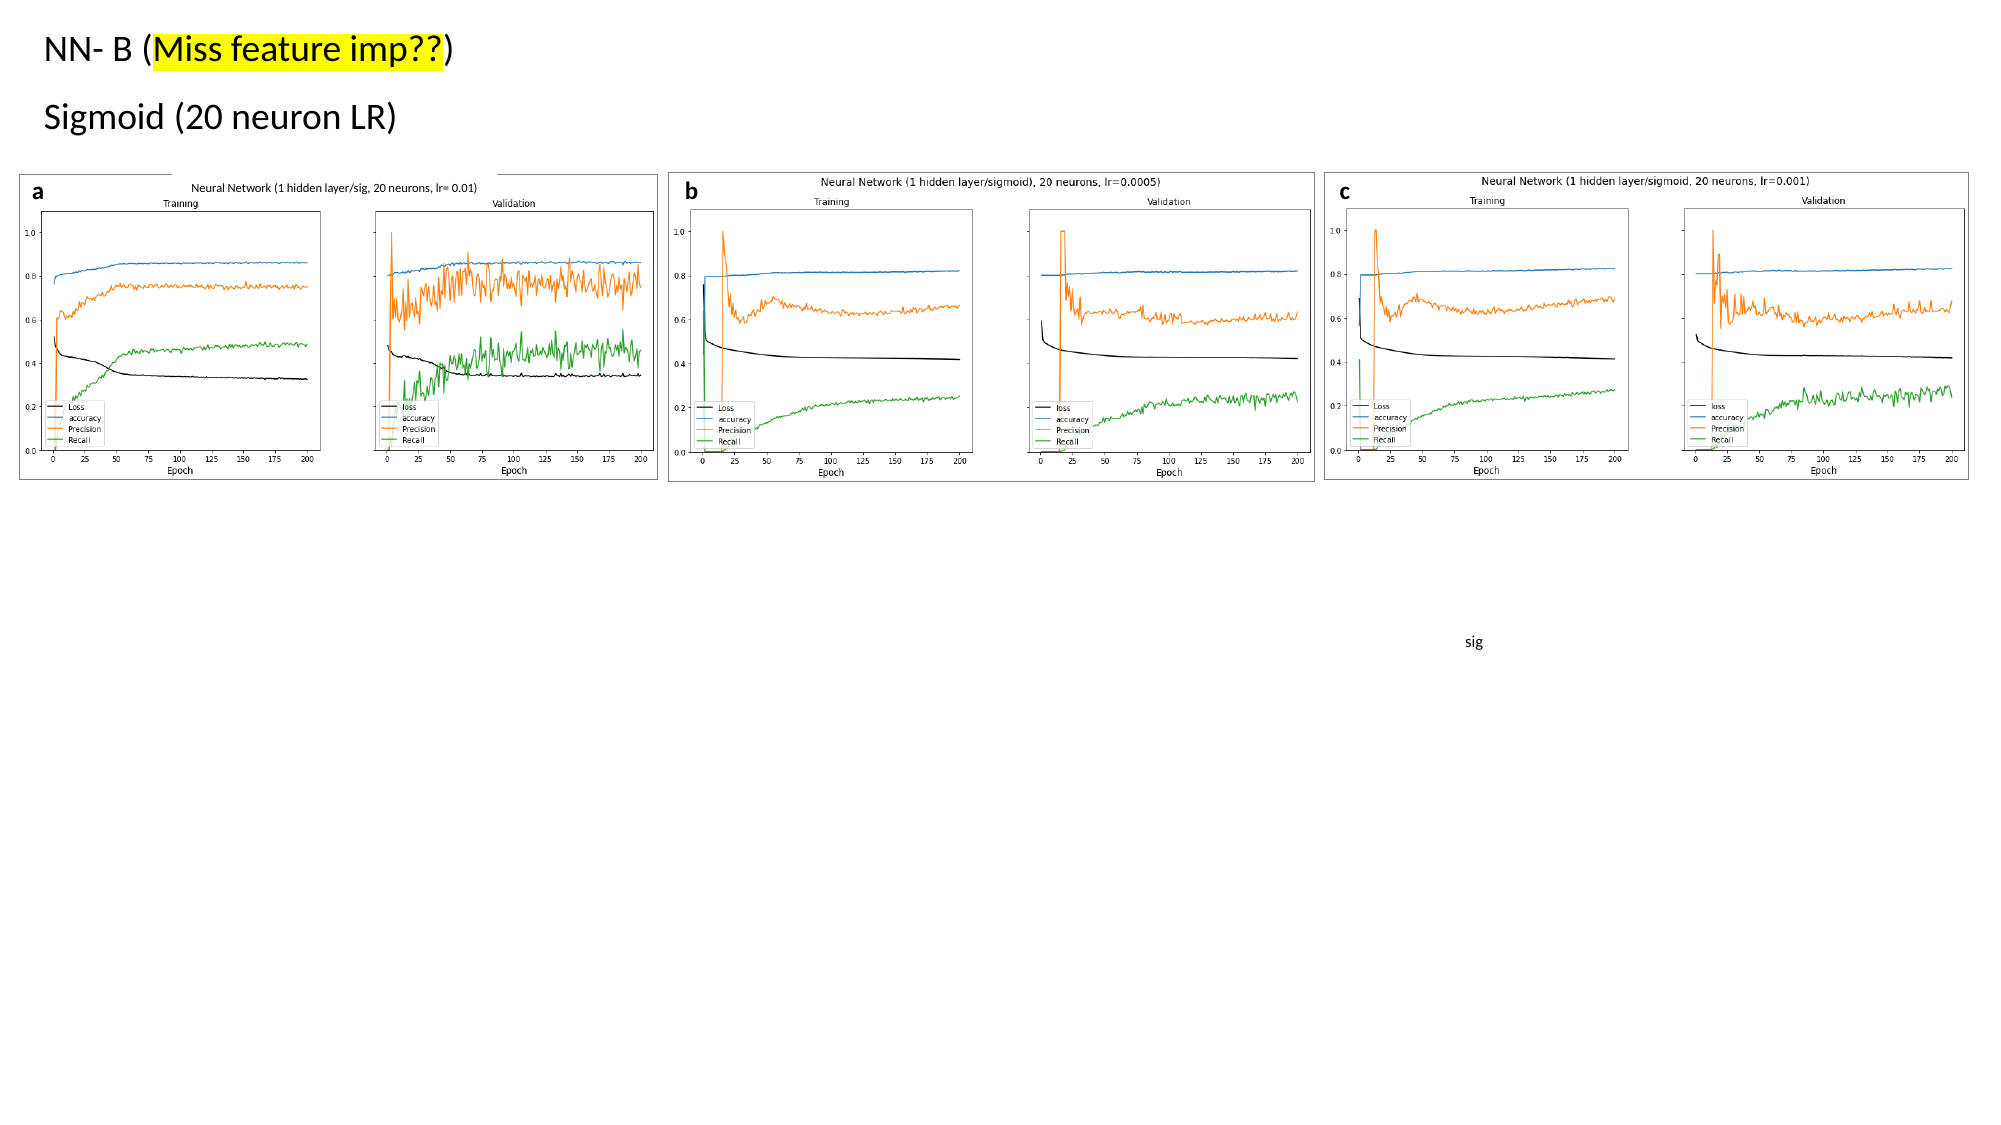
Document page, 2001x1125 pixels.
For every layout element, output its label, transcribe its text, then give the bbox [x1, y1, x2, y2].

text_box sig [1450, 623, 1508, 659]
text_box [16, 166, 658, 480]
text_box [1324, 166, 1969, 480]
text_box NN- B (Miss feature imp??) [29, 16, 757, 77]
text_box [668, 166, 1315, 482]
text_box Sigmoid (20 neuron LR) [29, 85, 757, 145]
